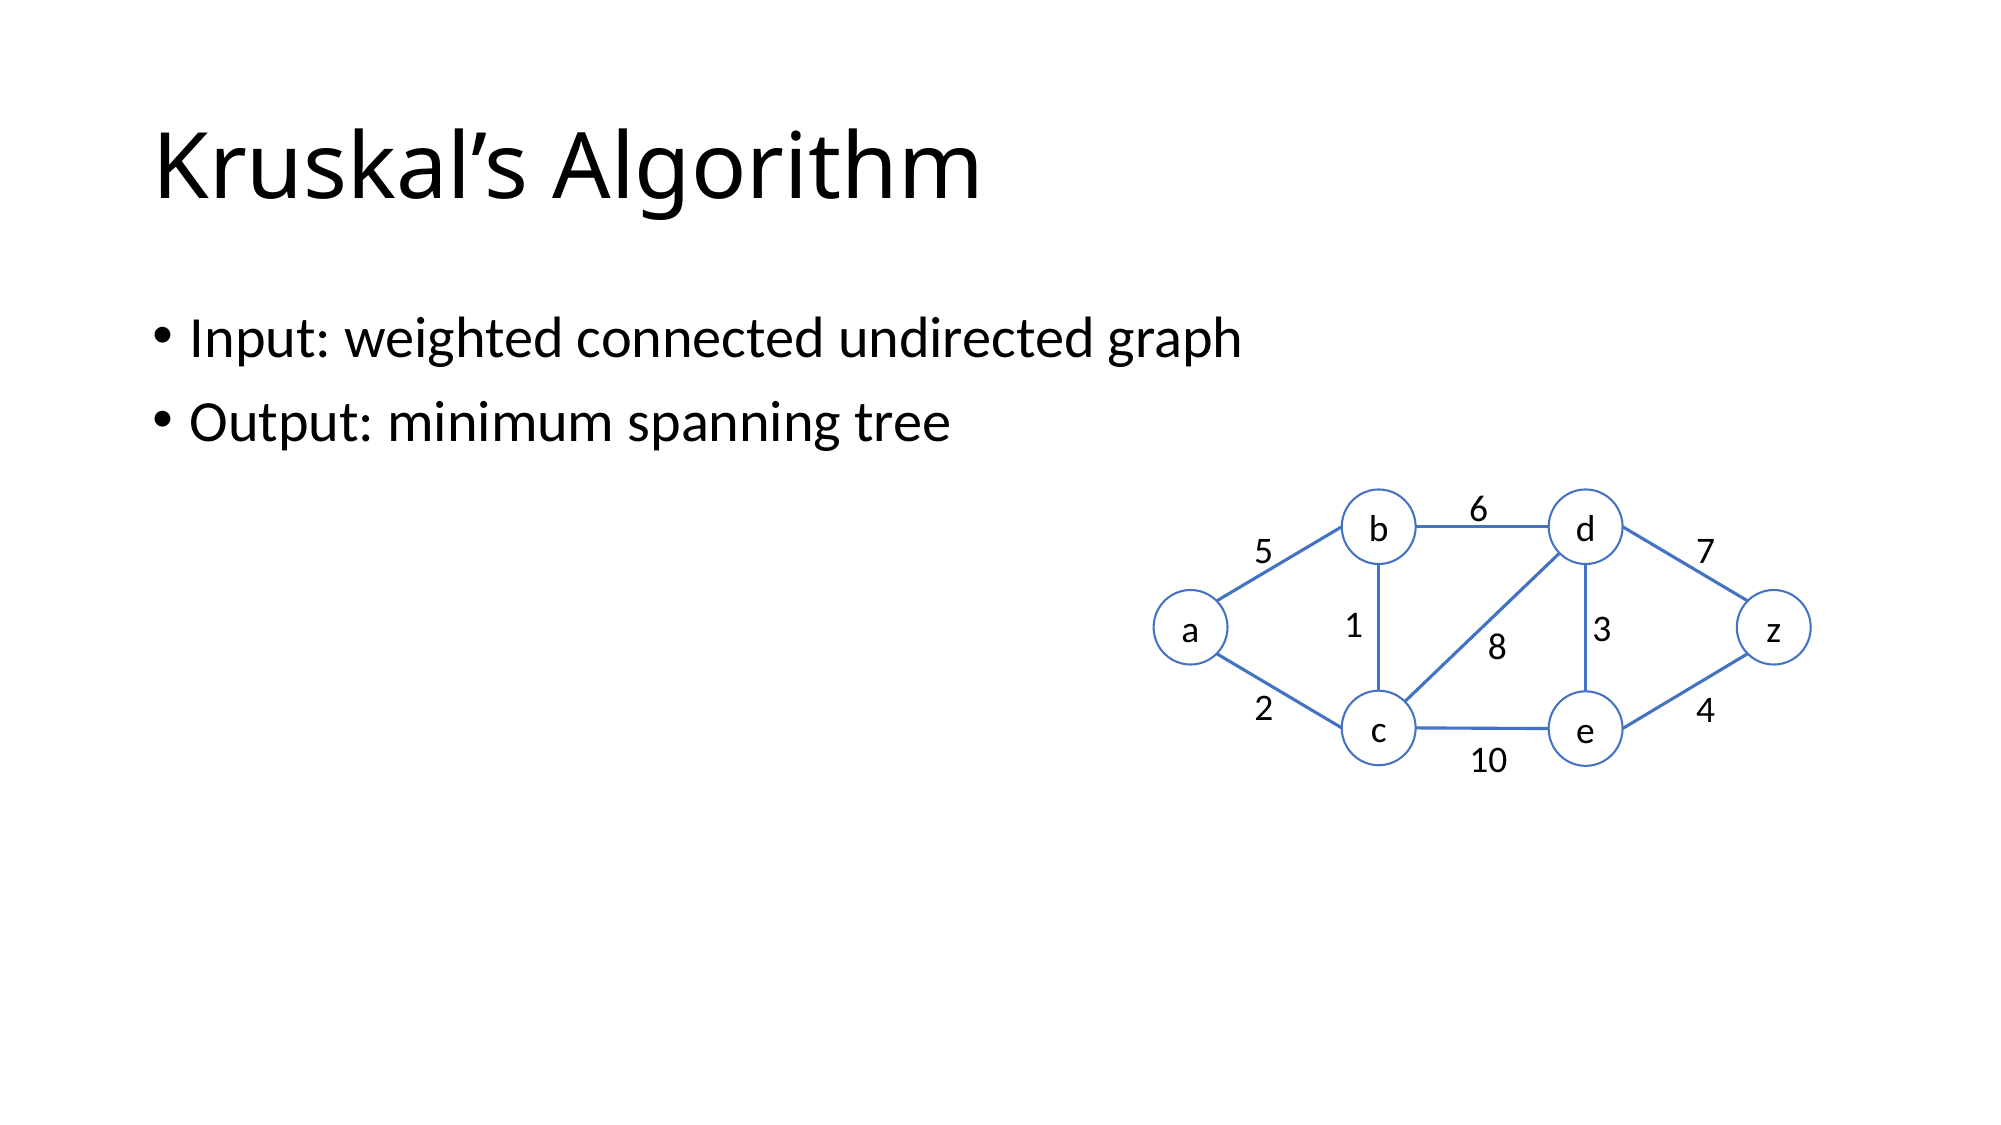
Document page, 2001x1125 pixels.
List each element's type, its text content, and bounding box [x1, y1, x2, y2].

title Kruskal’s Algorithm [137, 59, 1863, 278]
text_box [1153, 476, 1811, 789]
list Input: weighted connected undirected graph Output: minimum spanning tree [137, 299, 1863, 1014]
